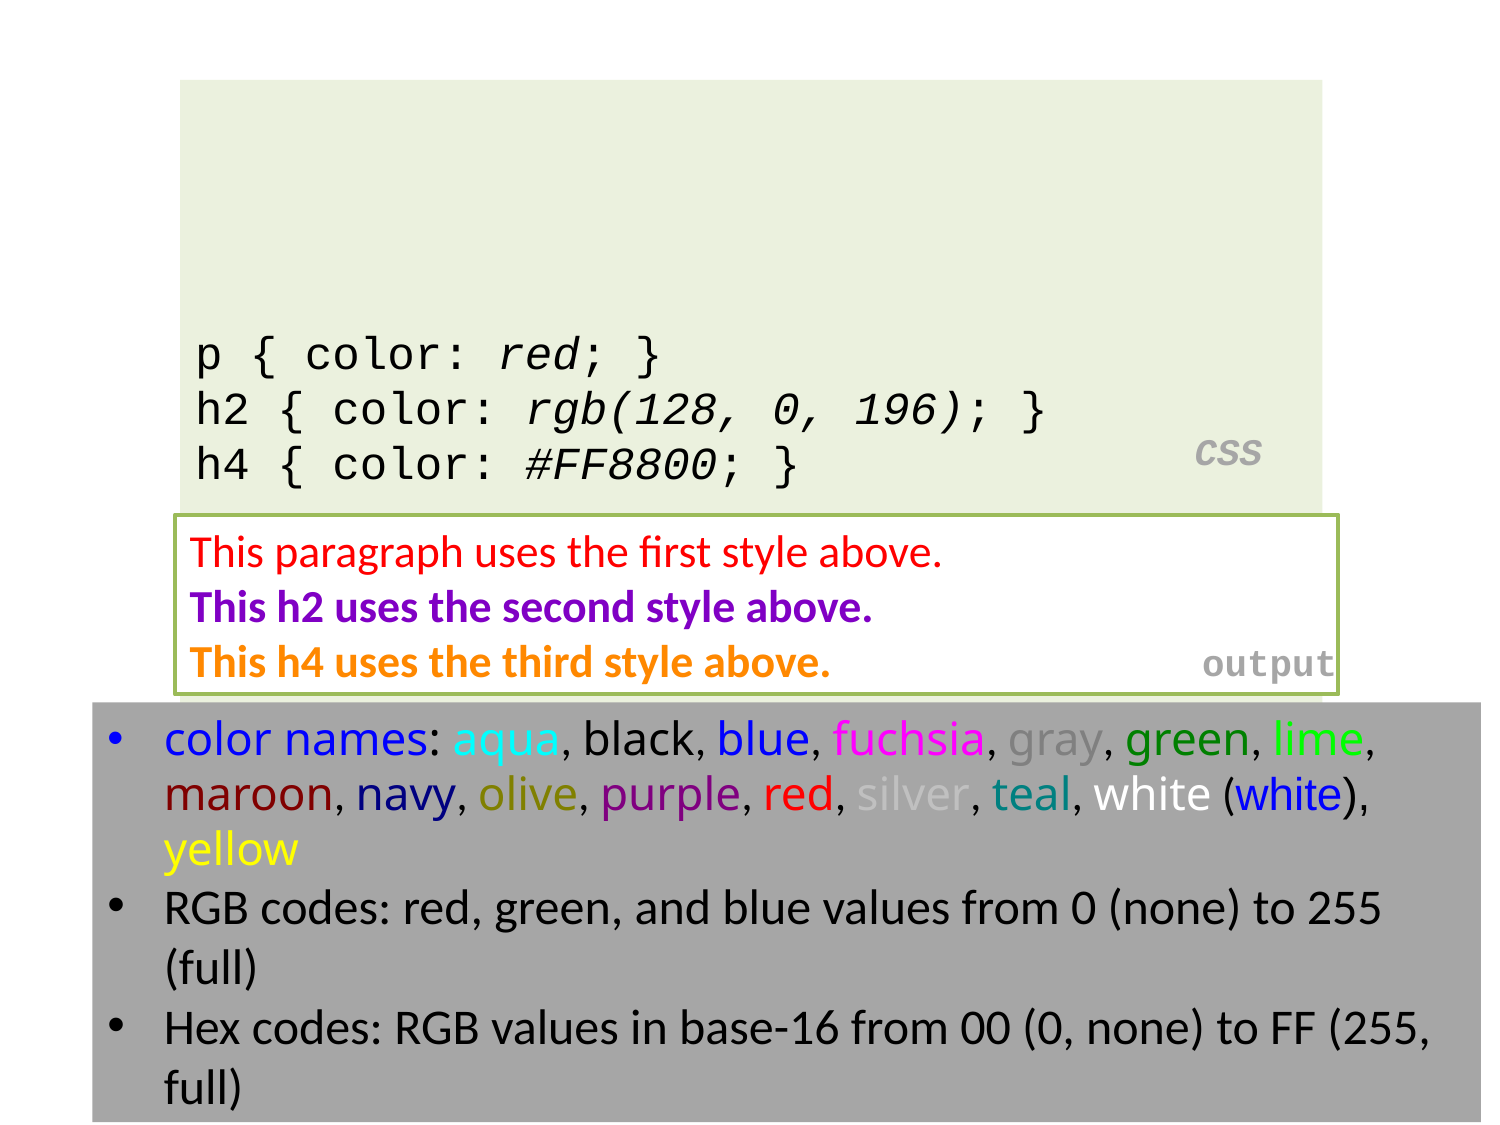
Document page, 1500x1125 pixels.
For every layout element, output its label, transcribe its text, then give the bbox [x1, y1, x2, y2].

list p { color: red; } h2 { color: rgb(128, 0, 196); } h4 { color: #FF8800; } [180, 79, 1323, 513]
list p { color: red; } h2 { color: rgb(128, 0, 196); } h4 { color: #FF8800; } [180, 696, 1323, 702]
text_box CSS [1179, 420, 1278, 481]
text_box This paragraph uses the first style above. This h2 uses the second style above. This h4 uses the third style above. [173, 513, 1340, 696]
title Specifying color [75, 45, 1425, 233]
text_box output [1187, 631, 1352, 691]
text_box color names: aqua, black, blue, fuchsia, gray, green, lime, maroon, navy, olive, purple, red, silver, teal, white (white), yellow RGB codes: red, green, and blue values from 0 (none) to 255 (full) Hex codes: RGB values in base-16 from 00 (0, none) to FF (255, full) [92, 702, 1481, 1123]
